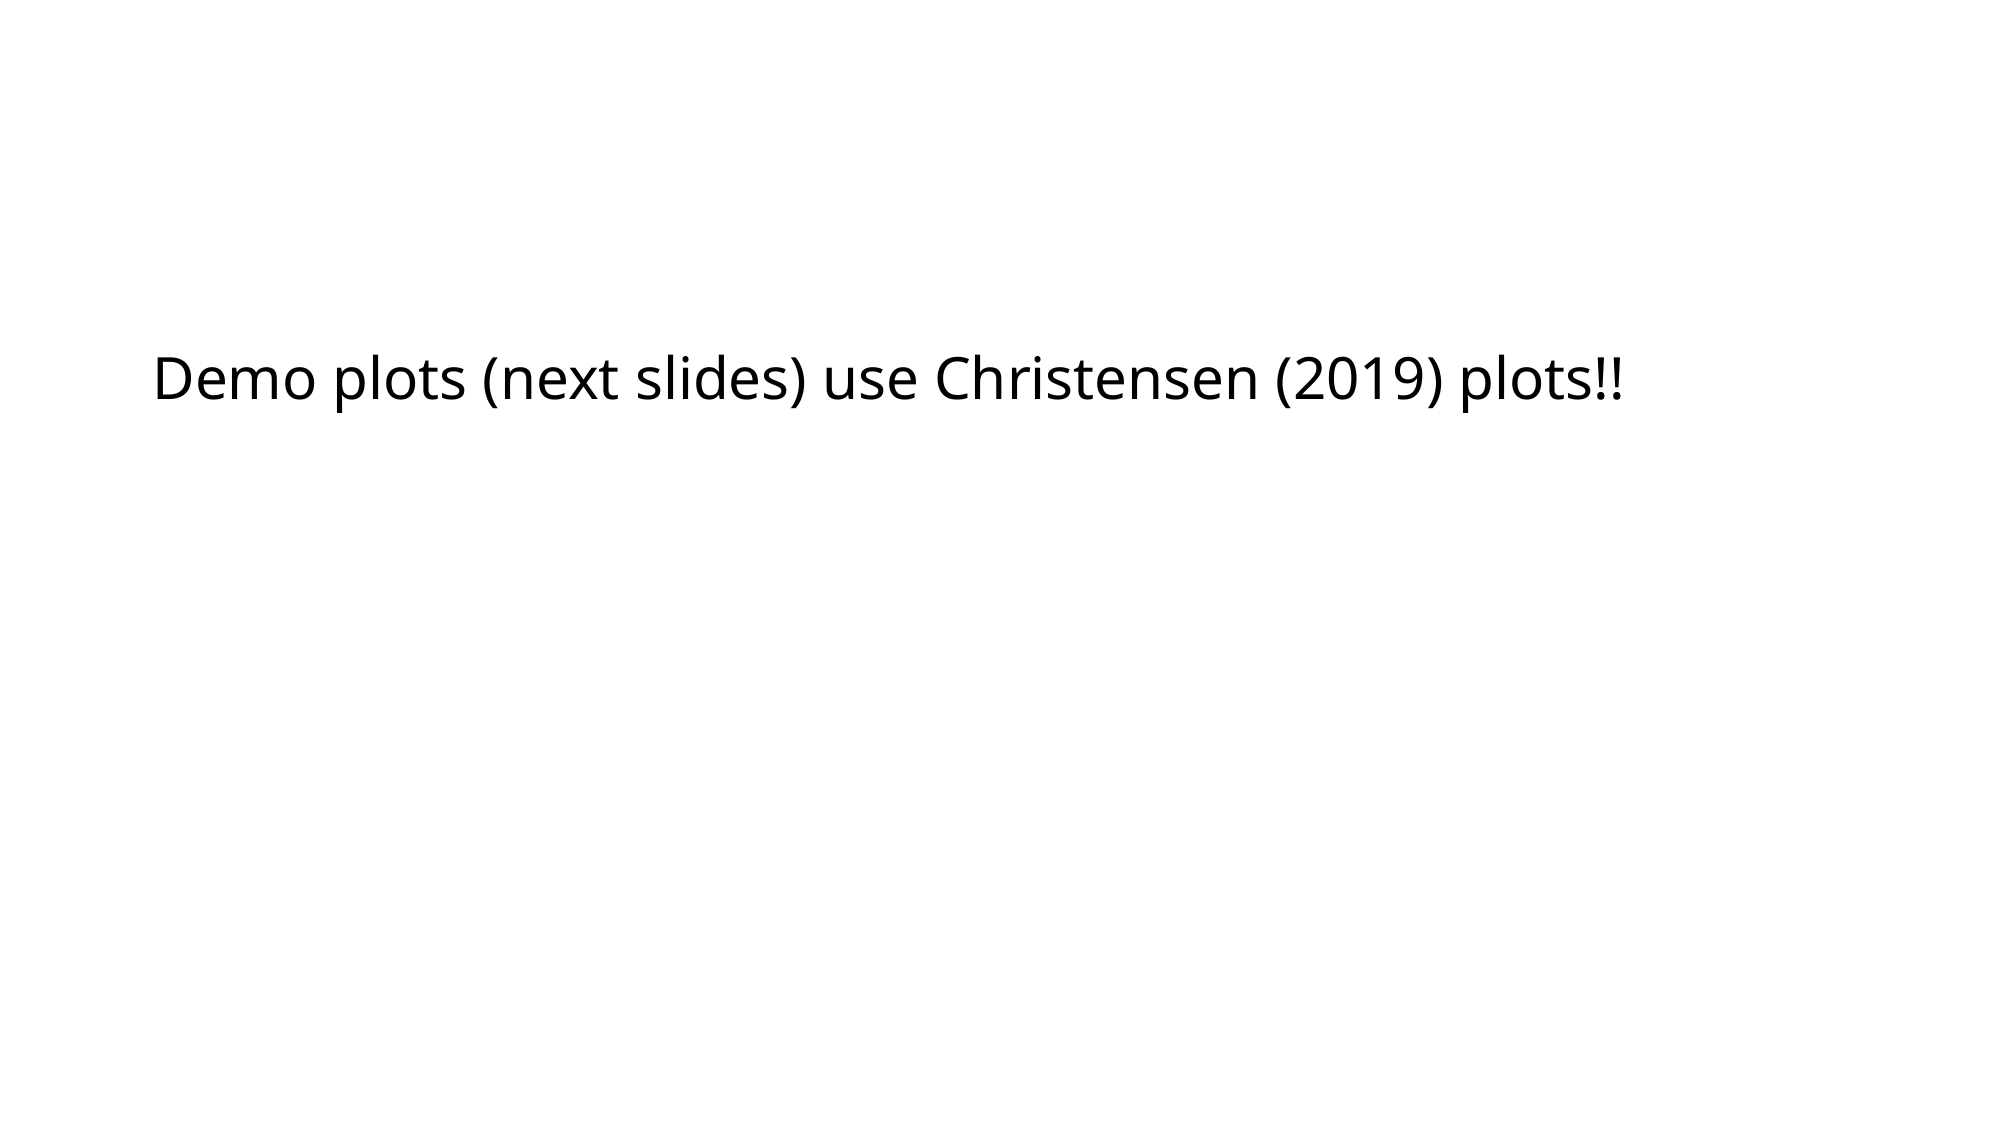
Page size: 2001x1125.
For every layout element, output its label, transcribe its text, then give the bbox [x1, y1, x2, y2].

list Demo plots (next slides) use Christensen (2019) plots!! [137, 299, 1863, 1014]
